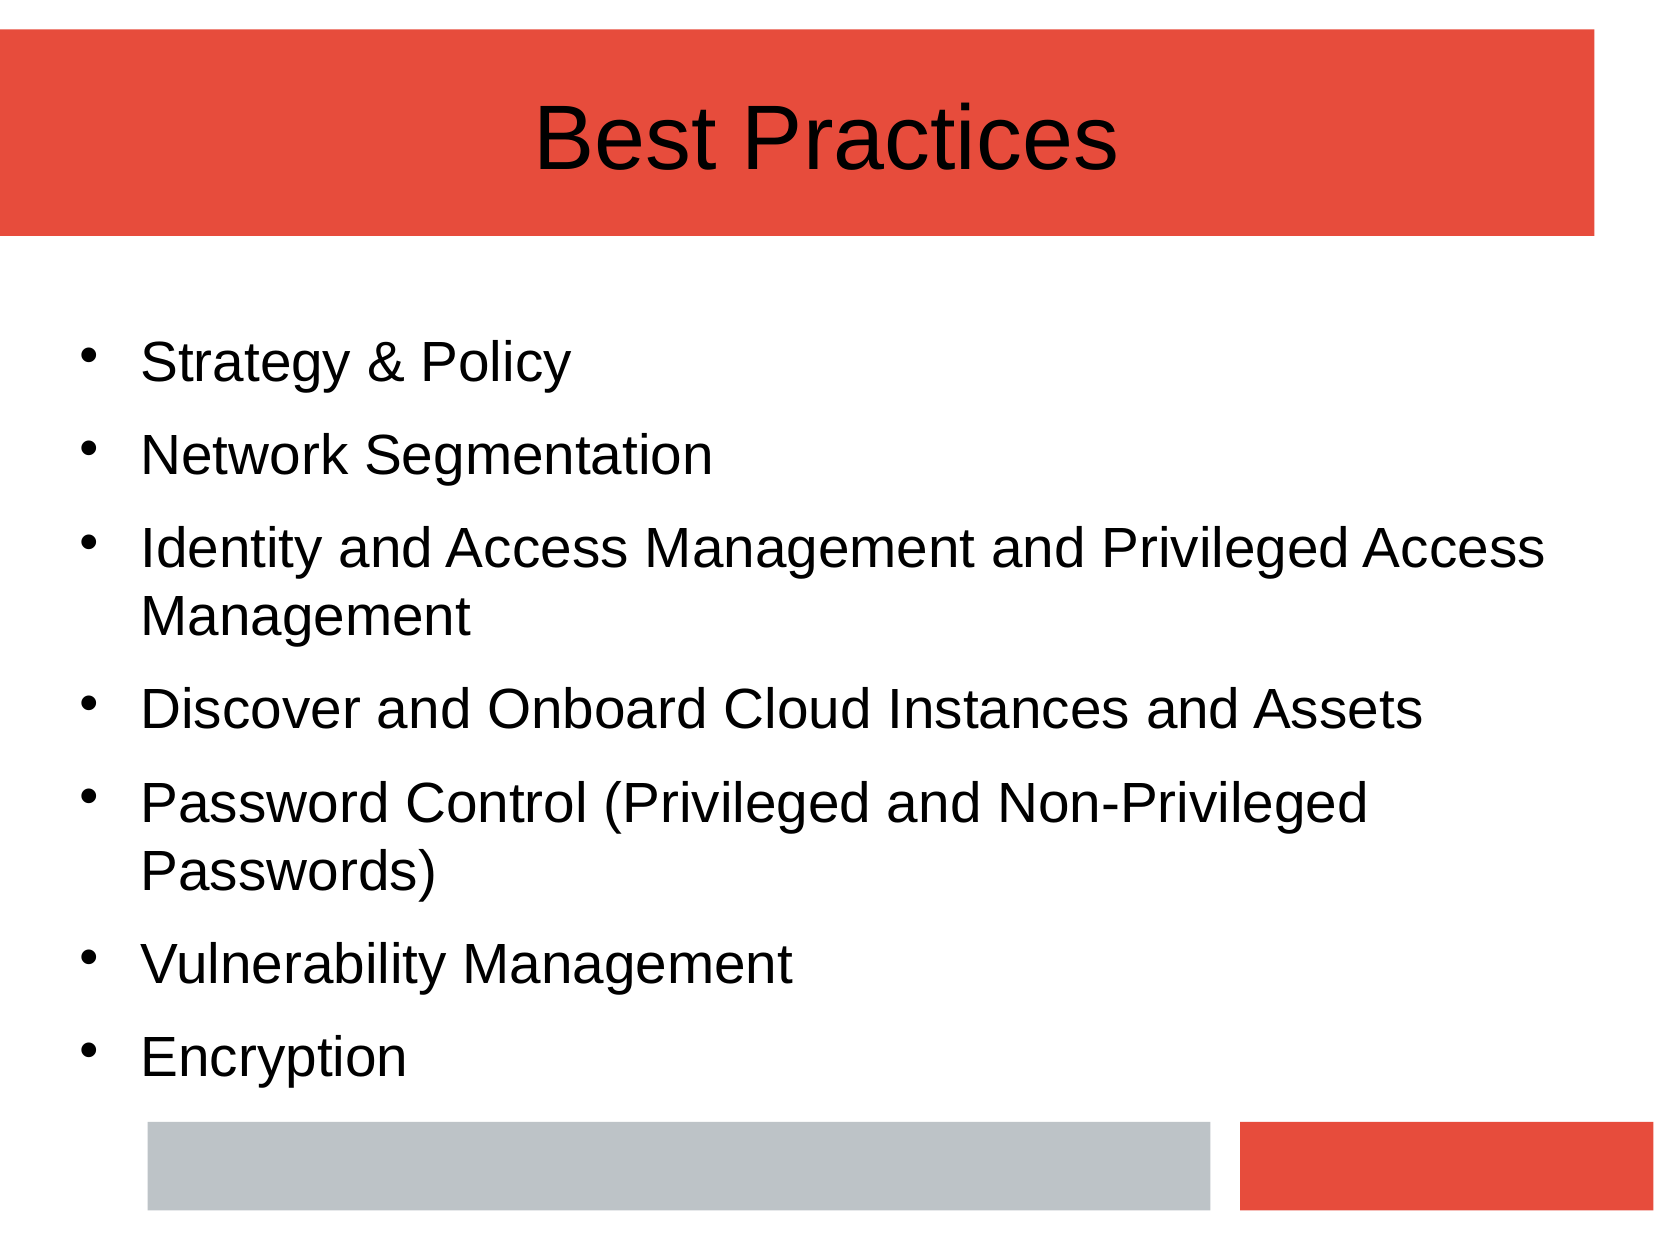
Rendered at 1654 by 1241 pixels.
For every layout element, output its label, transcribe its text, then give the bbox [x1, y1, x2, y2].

text_box Best Practices [58, 58, 1595, 207]
text_box Strategy & Policy Network Segmentation Identity and Access Management and Privileged Access Management Discover and Onboard Cloud Instances and Assets Password Control (Privileged and Non-Privileged Passwords) Vulnerability Management Encryption [58, 324, 1565, 1093]
